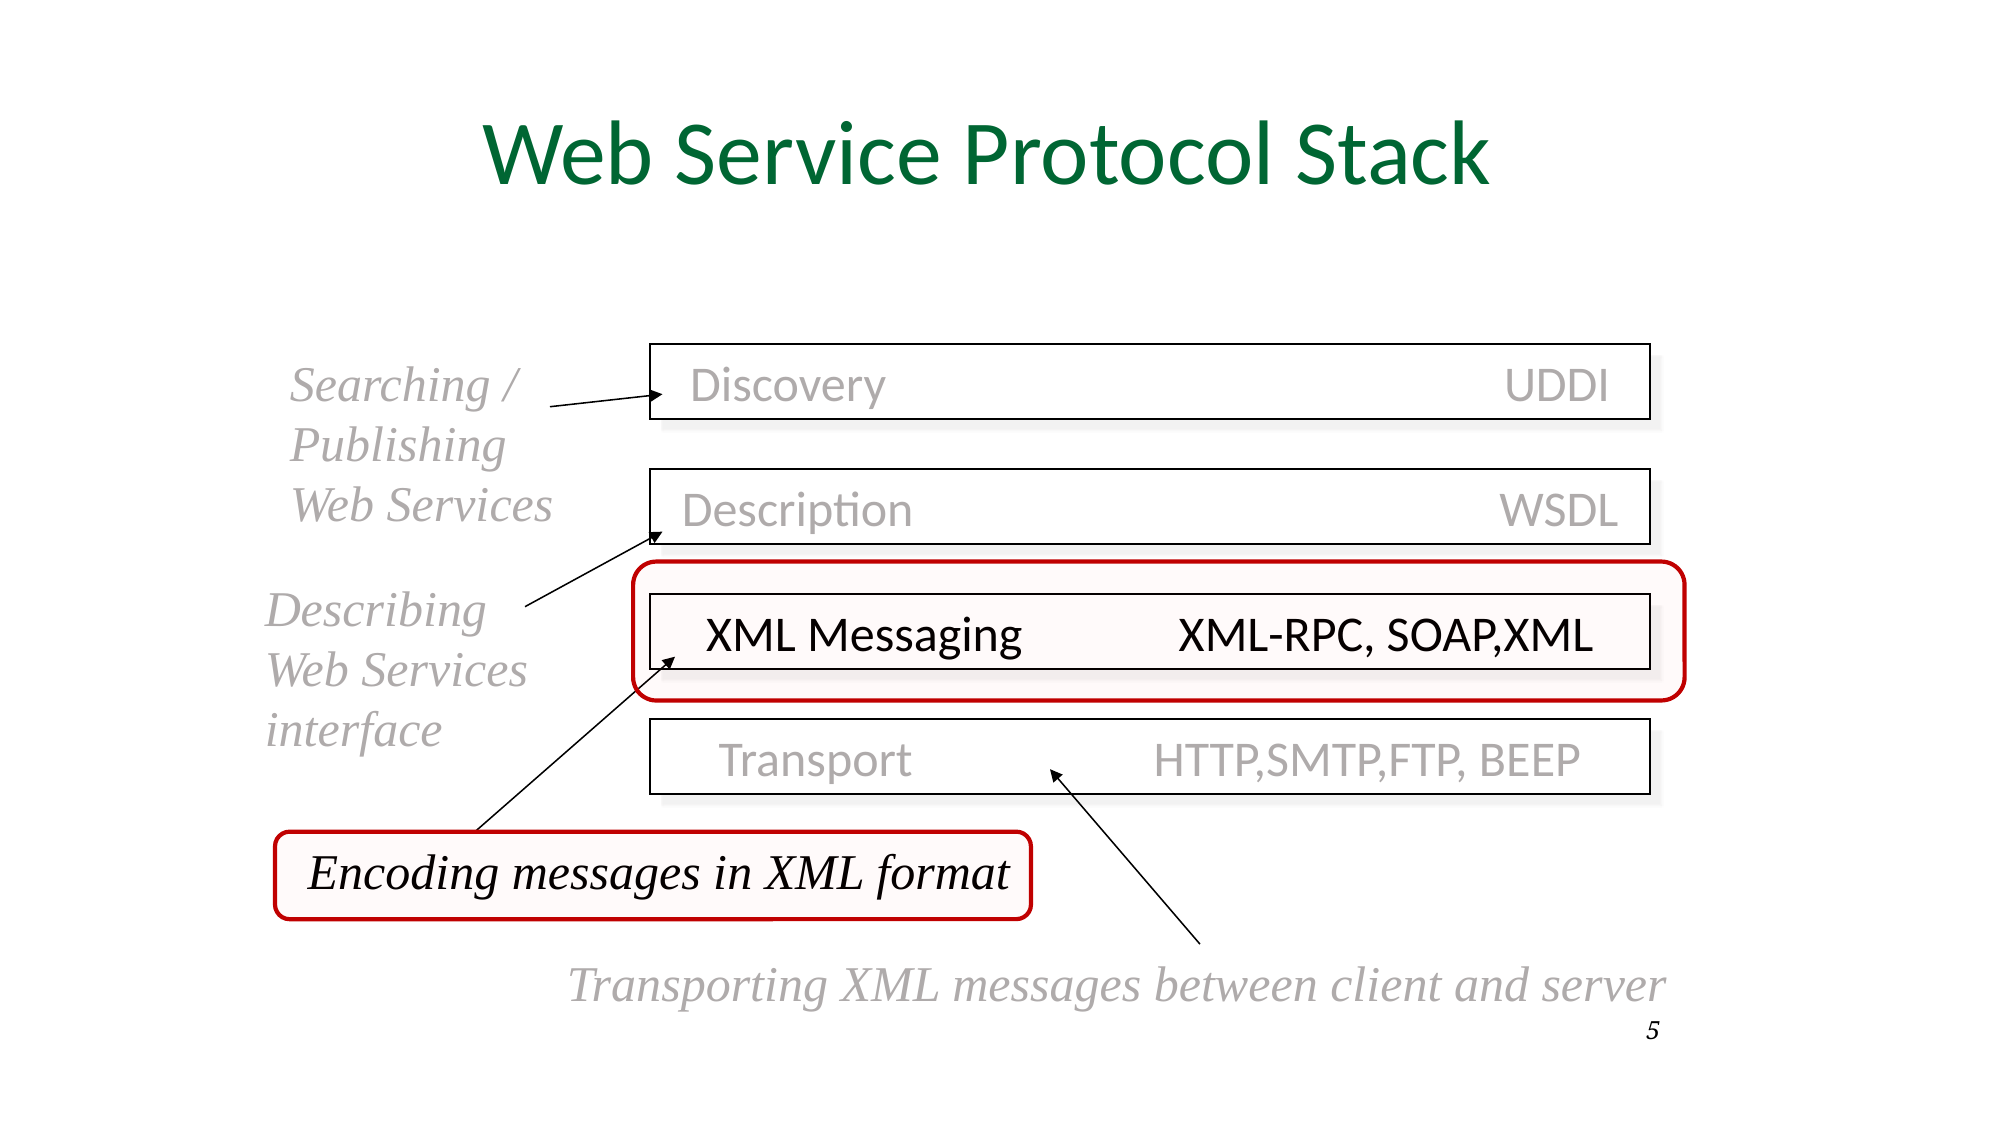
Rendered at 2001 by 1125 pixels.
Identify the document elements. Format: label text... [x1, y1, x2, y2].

text_box [273, 830, 1033, 921]
text_box Description WSDL [650, 469, 1650, 545]
text_box Discovery UDDI [650, 344, 1650, 420]
text_box 5 [1325, 1019, 1675, 1056]
text_box Web Service Protocol Stack [300, 85, 1675, 194]
text_box [524, 531, 663, 607]
text_box Transport HTTP,SMTP,FTP, BEEP [650, 719, 1650, 795]
text_box Describing Web Services interface [249, 569, 578, 764]
text_box Searching / Publishing Web Services [274, 344, 591, 539]
text_box Transporting XML messages between client and server [552, 944, 1683, 1019]
text_box [632, 560, 1686, 702]
text_box [1050, 769, 1201, 945]
text_box [549, 389, 663, 407]
